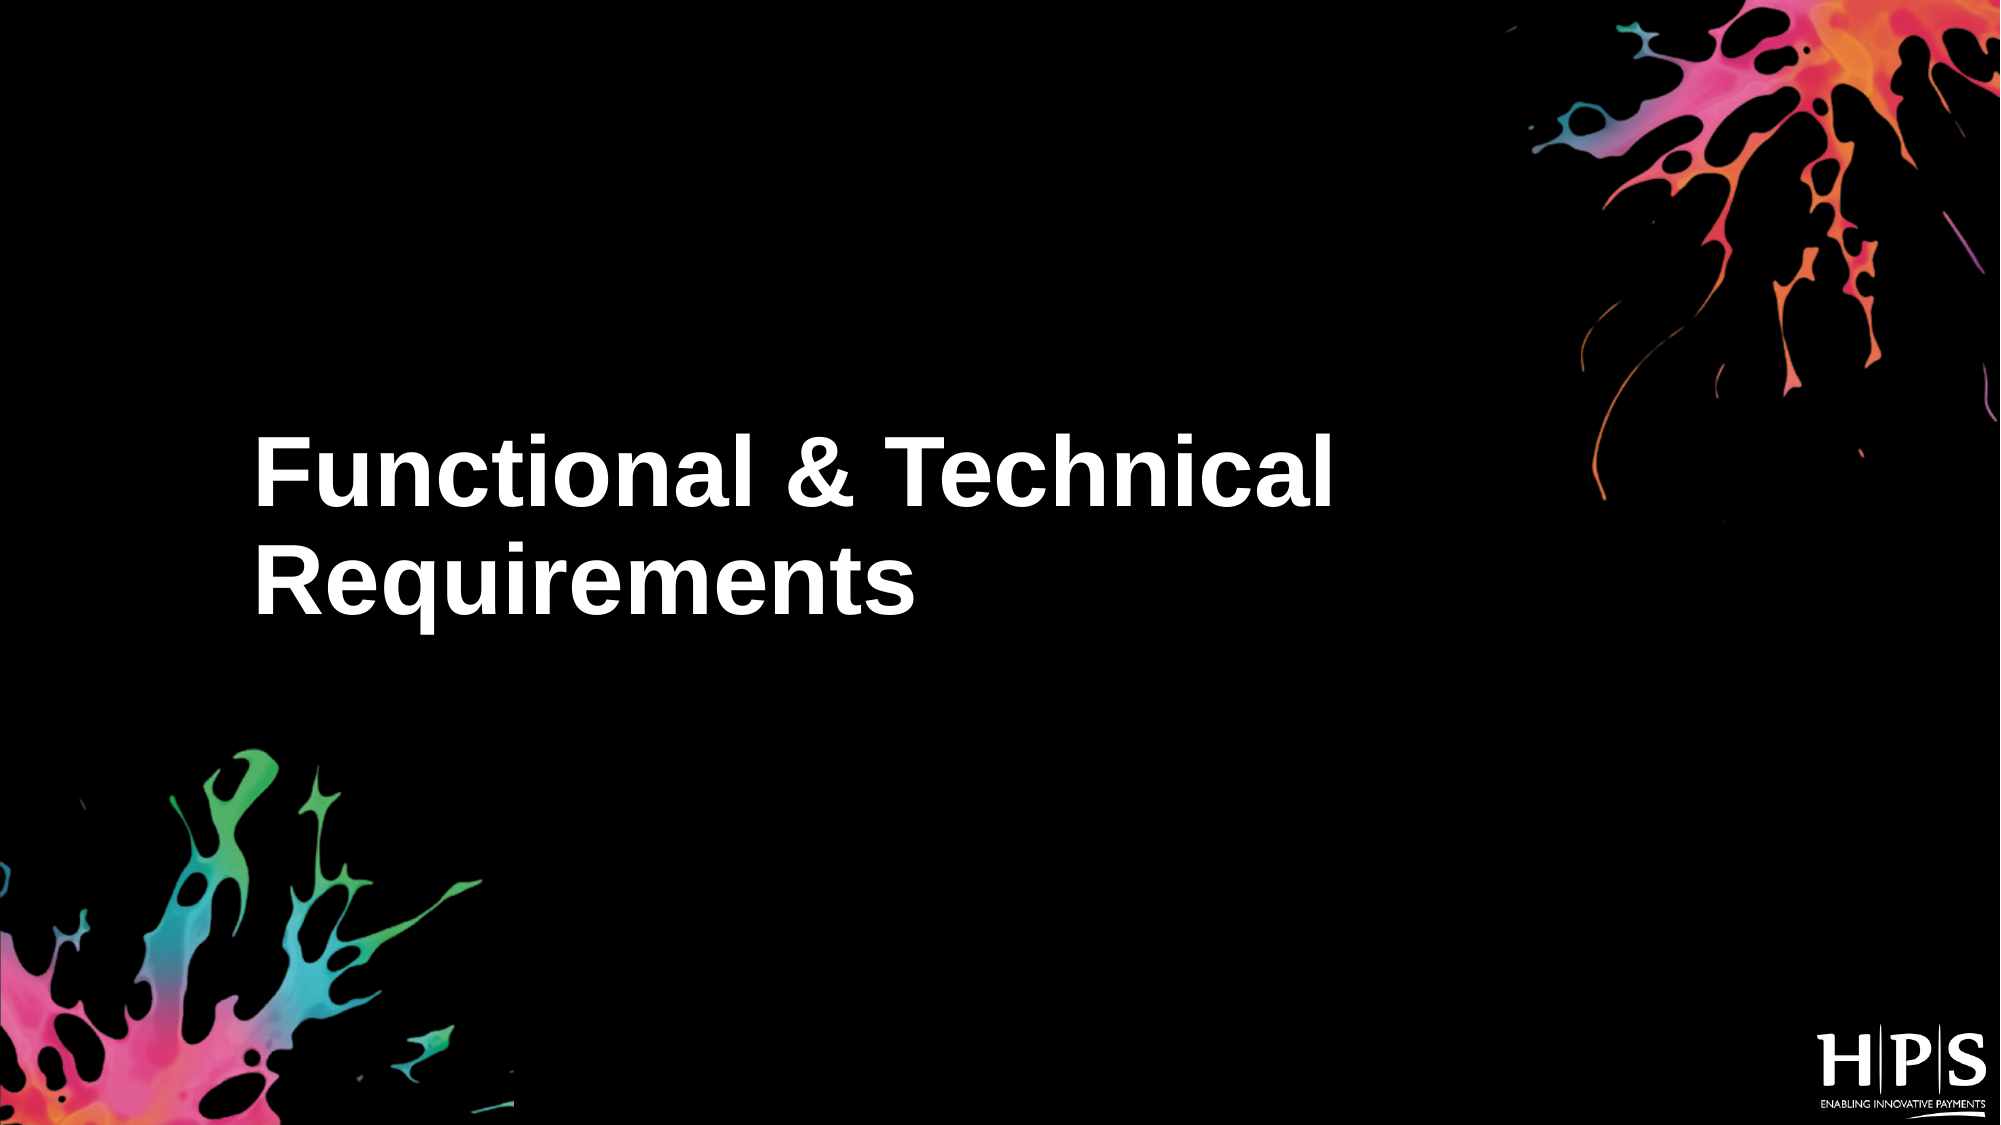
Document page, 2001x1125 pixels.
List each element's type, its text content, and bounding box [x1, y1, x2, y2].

picture [1, 749, 513, 1125]
picture [1817, 1024, 1986, 1119]
list Functional & Technical Requirements [237, 412, 1763, 563]
picture [1456, 0, 2000, 539]
